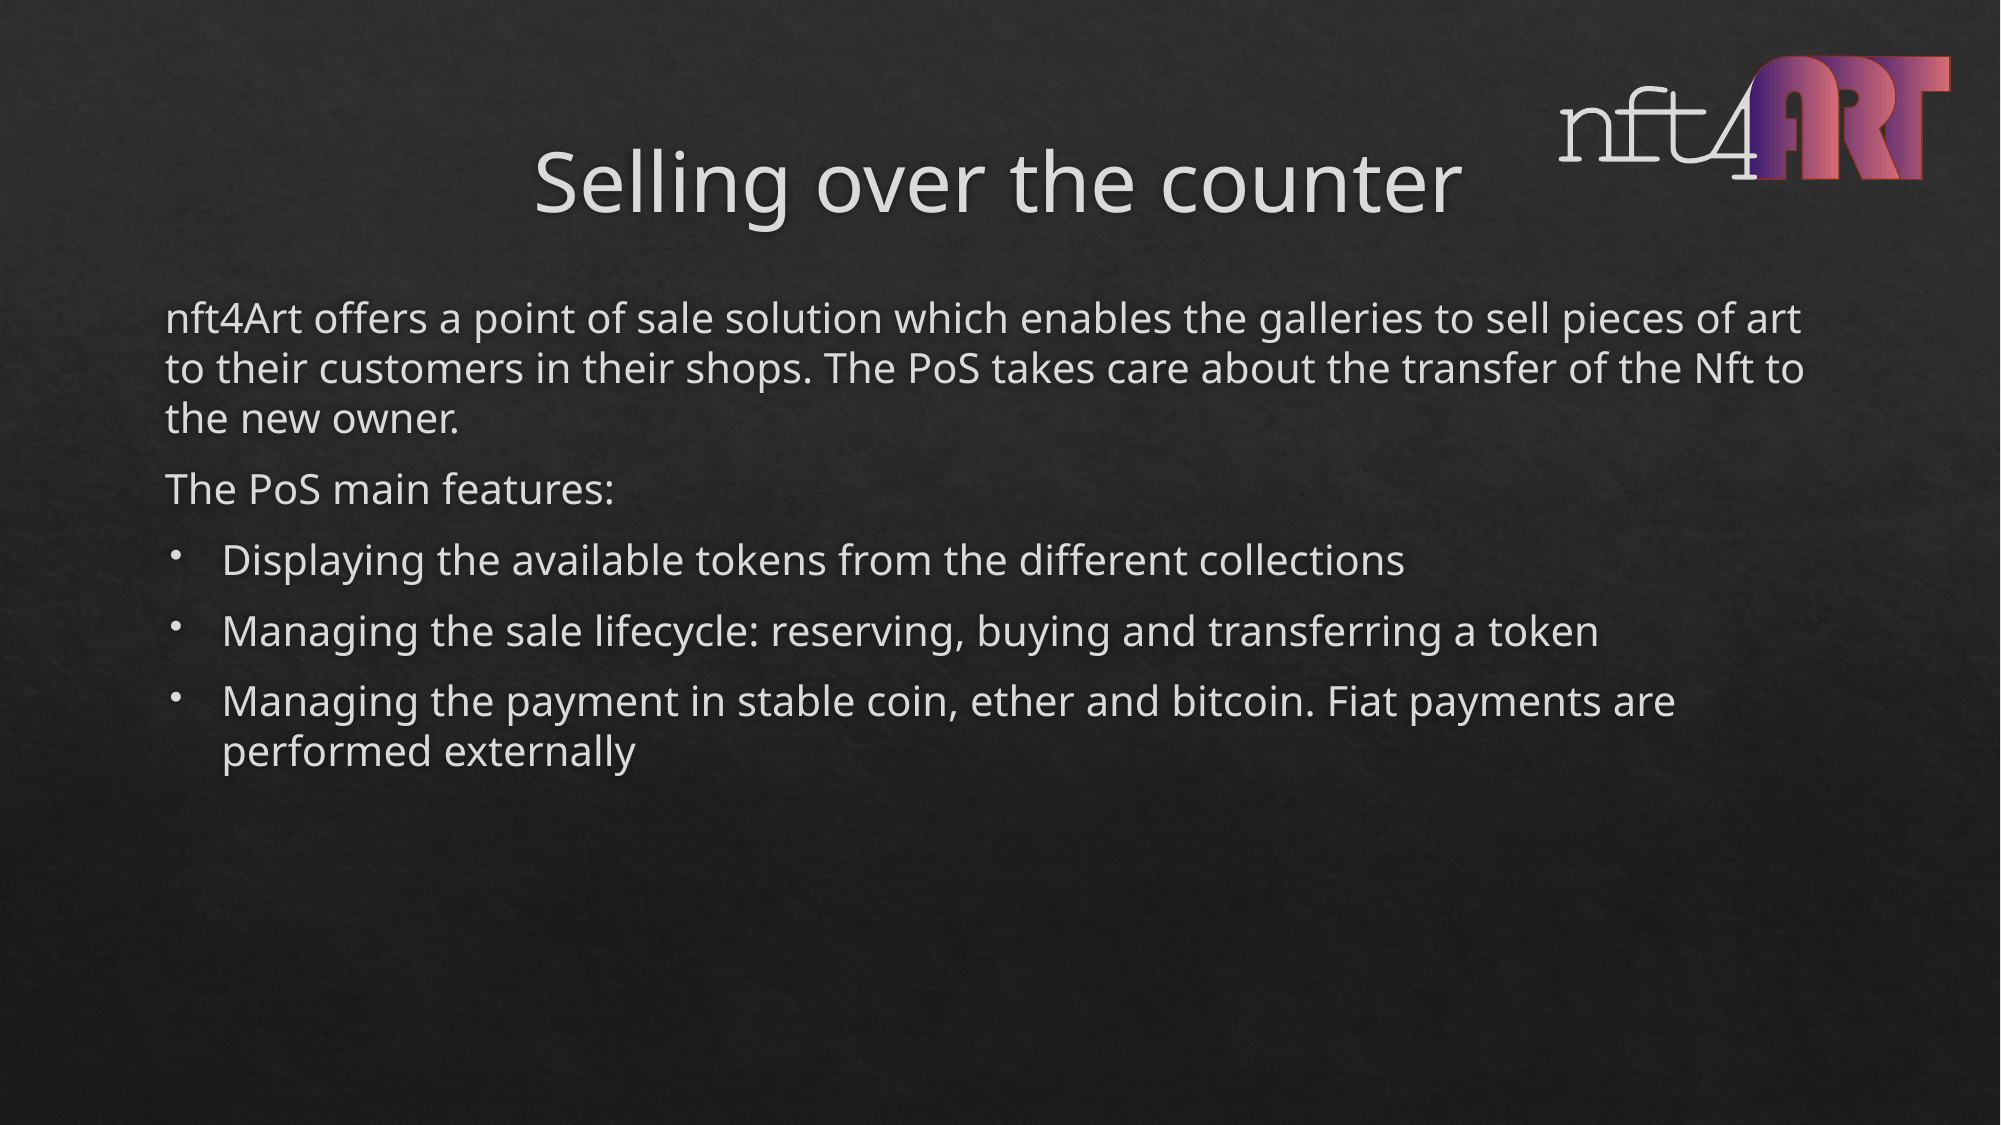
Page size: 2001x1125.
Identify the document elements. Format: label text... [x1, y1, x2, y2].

list nft4Art offers a point of sale solution which enables the galleries to sell pieces of art to their customers in their shops. The PoS takes care about the transfer of the Nft to the new owner. The PoS main features: Displaying the available tokens from the different collections Managing the sale lifecycle: reserving, buying and transferring a token Managing the payment in stable coin, ether and bitcoin. Fiat payments are performed externally [149, 284, 1849, 950]
title Selling over the counter [149, 99, 1849, 260]
